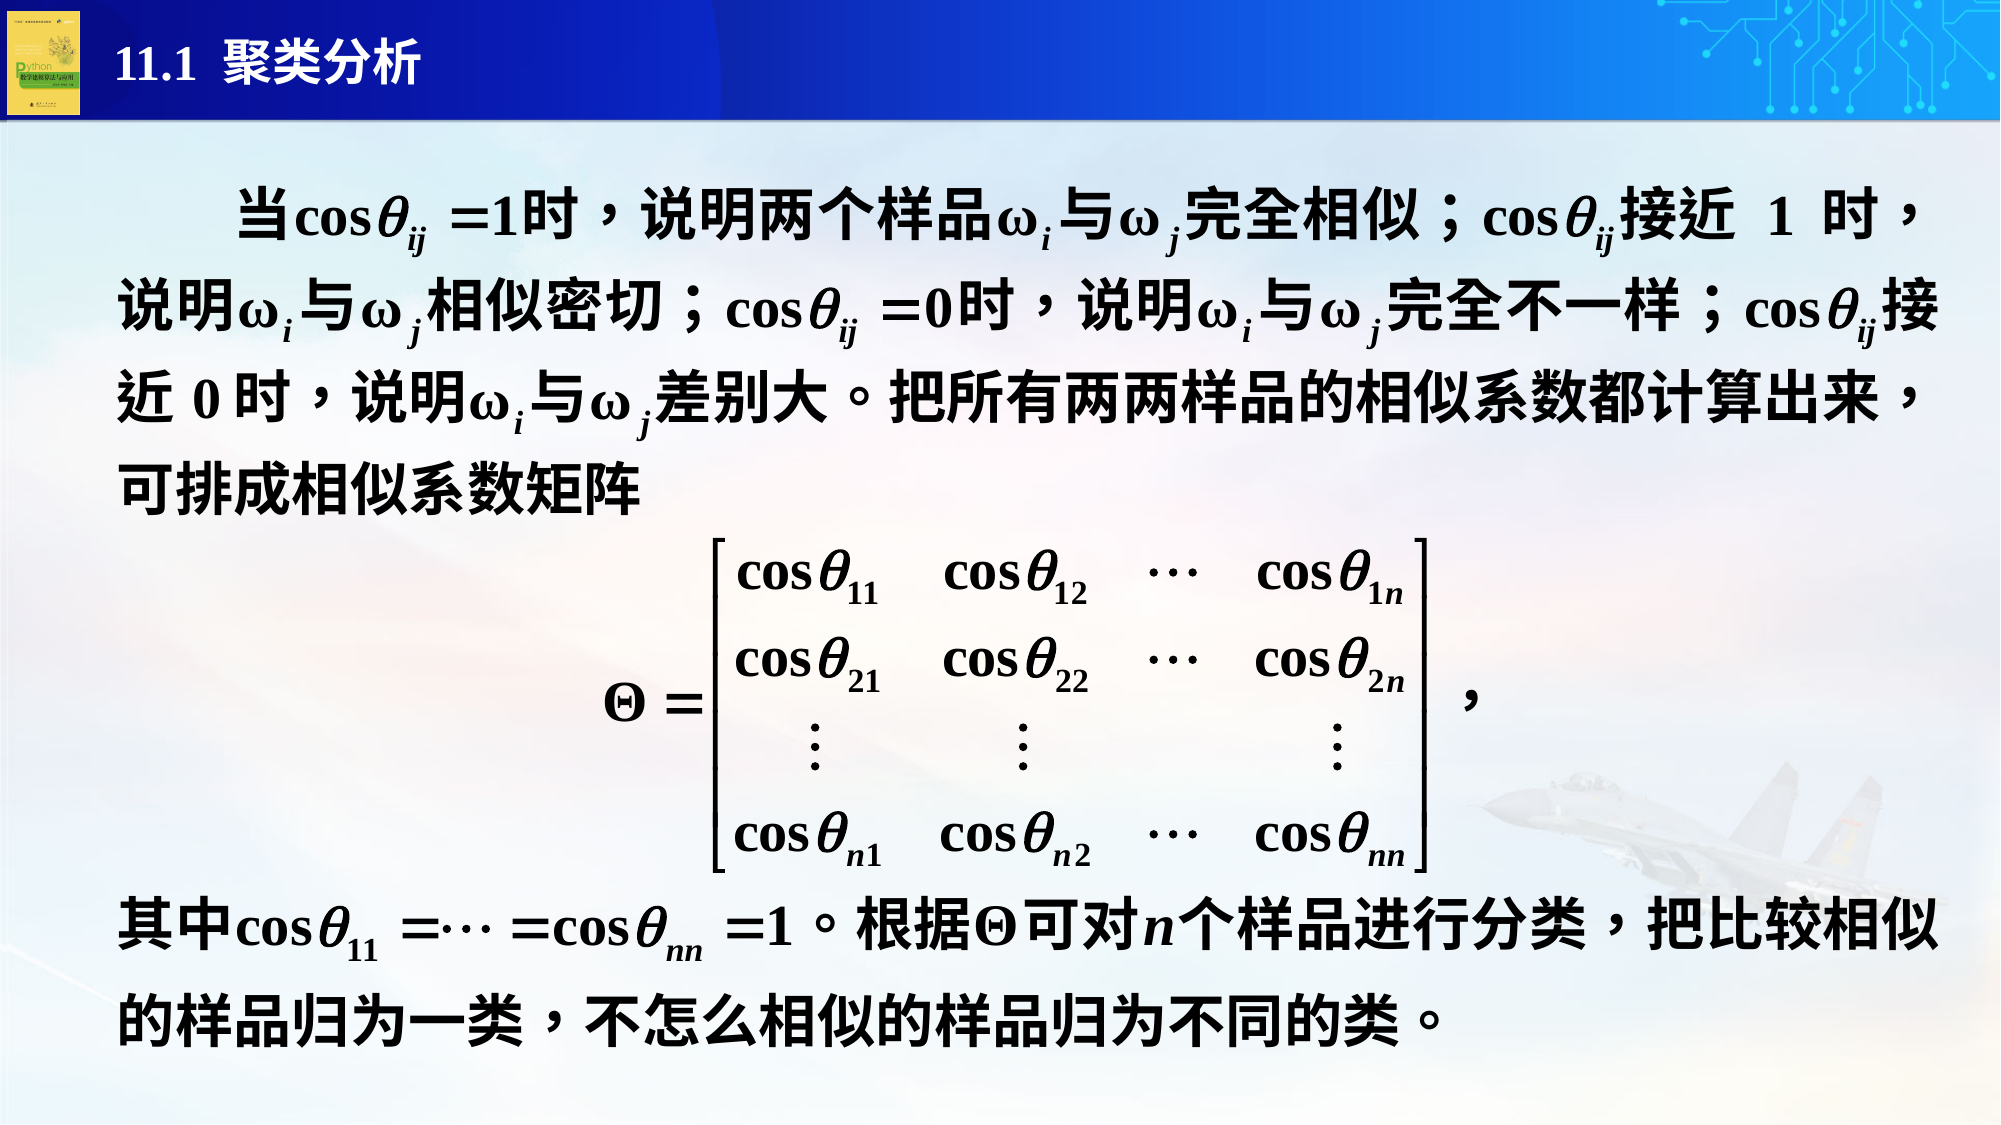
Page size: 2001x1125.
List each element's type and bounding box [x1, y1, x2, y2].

picture [0, 0, 2001, 1125]
text_box [116, 172, 1939, 1073]
